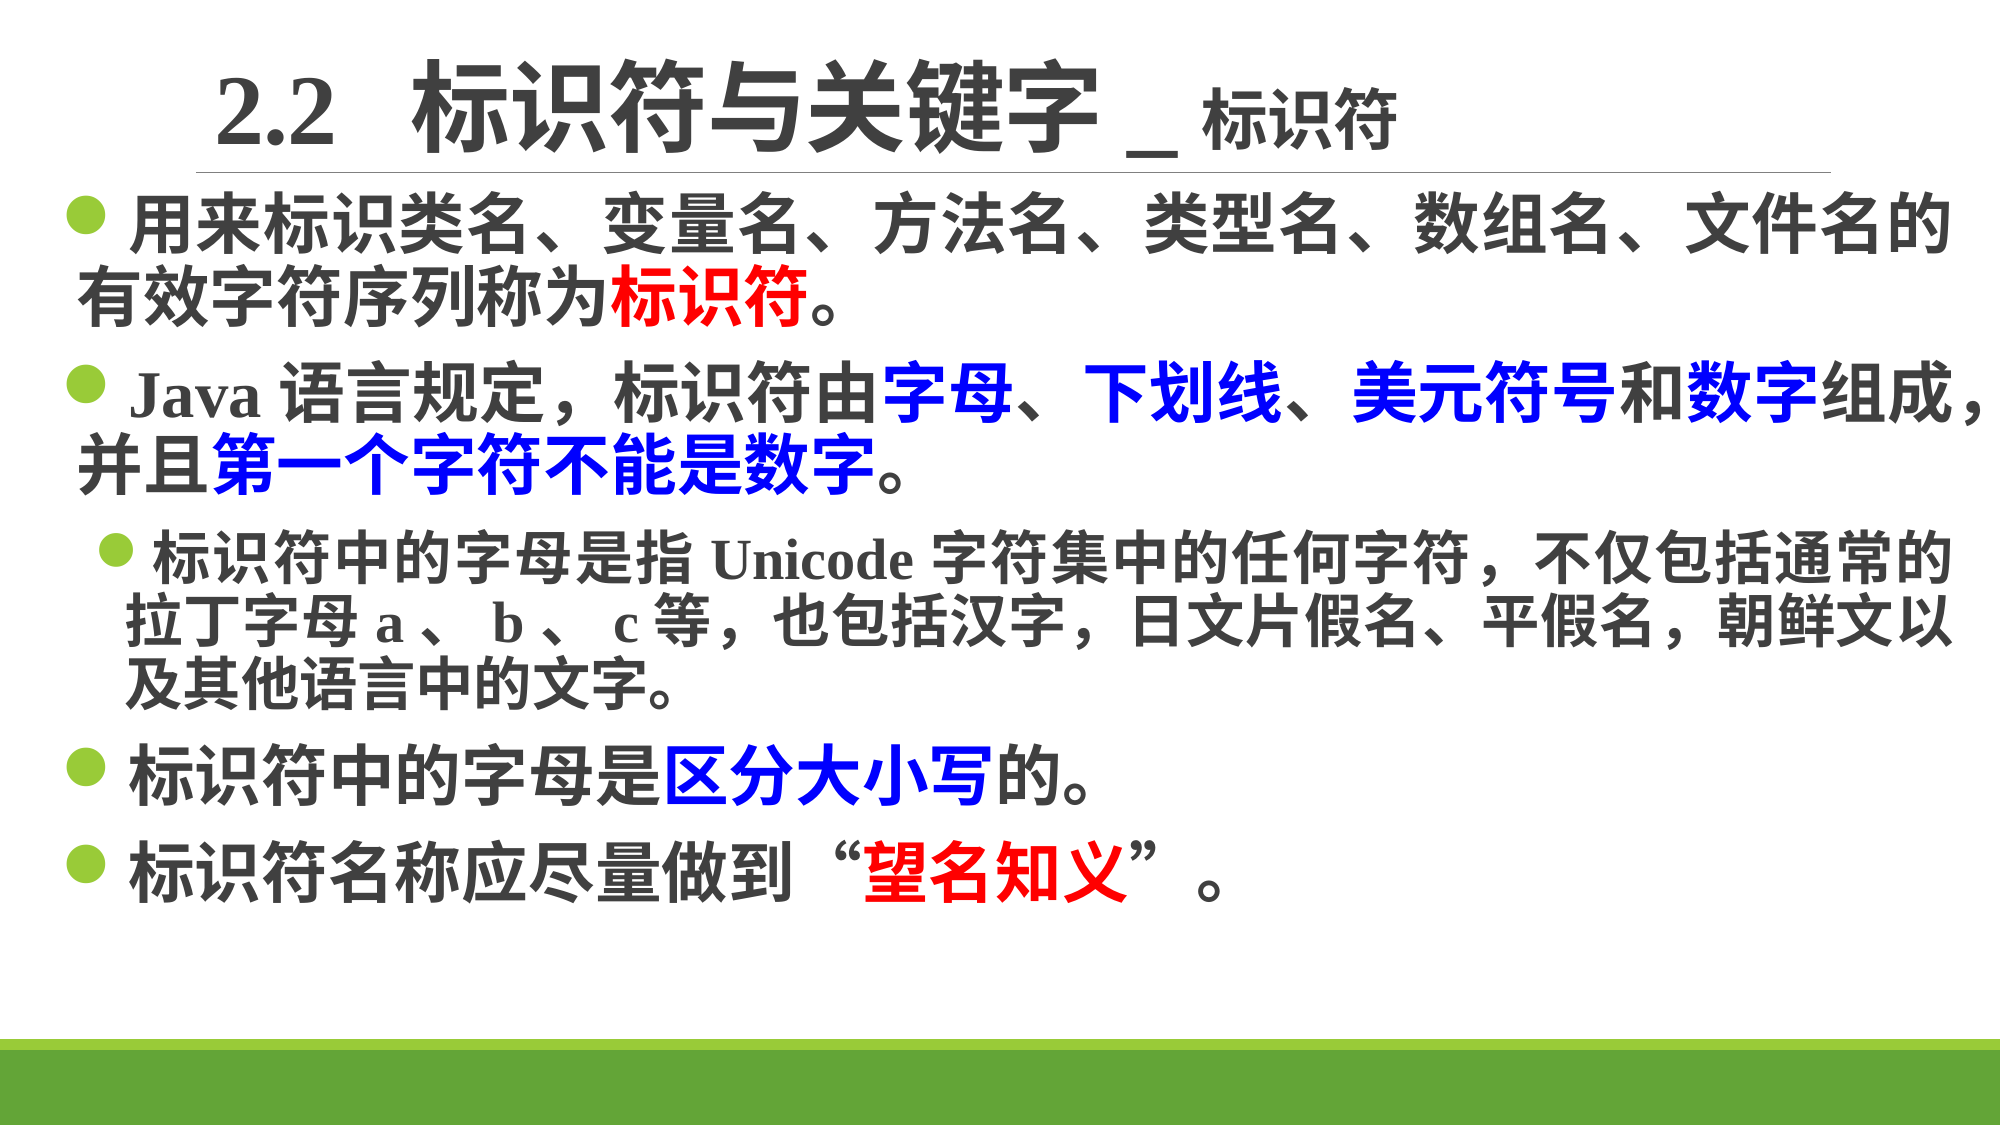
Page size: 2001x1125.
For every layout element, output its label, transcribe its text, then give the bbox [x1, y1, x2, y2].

title 2.2 标识符与关键字_标识符 [199, 16, 1831, 173]
list 用来标识类名、变量名、方法名、类型名、数组名、文件名的有效字符序列称为标识符。 Java语言规定，标识符由字母、下划线、美元符号和数字组成，并且第一个字符不能是数字。 标识符中的字母是指Unicode字符集中的任何字符，不仅包括通常的拉丁字母a、b、c等，也包括汉字，日文片假名、平假名，朝鲜文以及其他语言中的文字。 标识符中的字母是区分大小写的。 标识符名称应尽量做到“望名知义”。 [61, 184, 1955, 1009]
